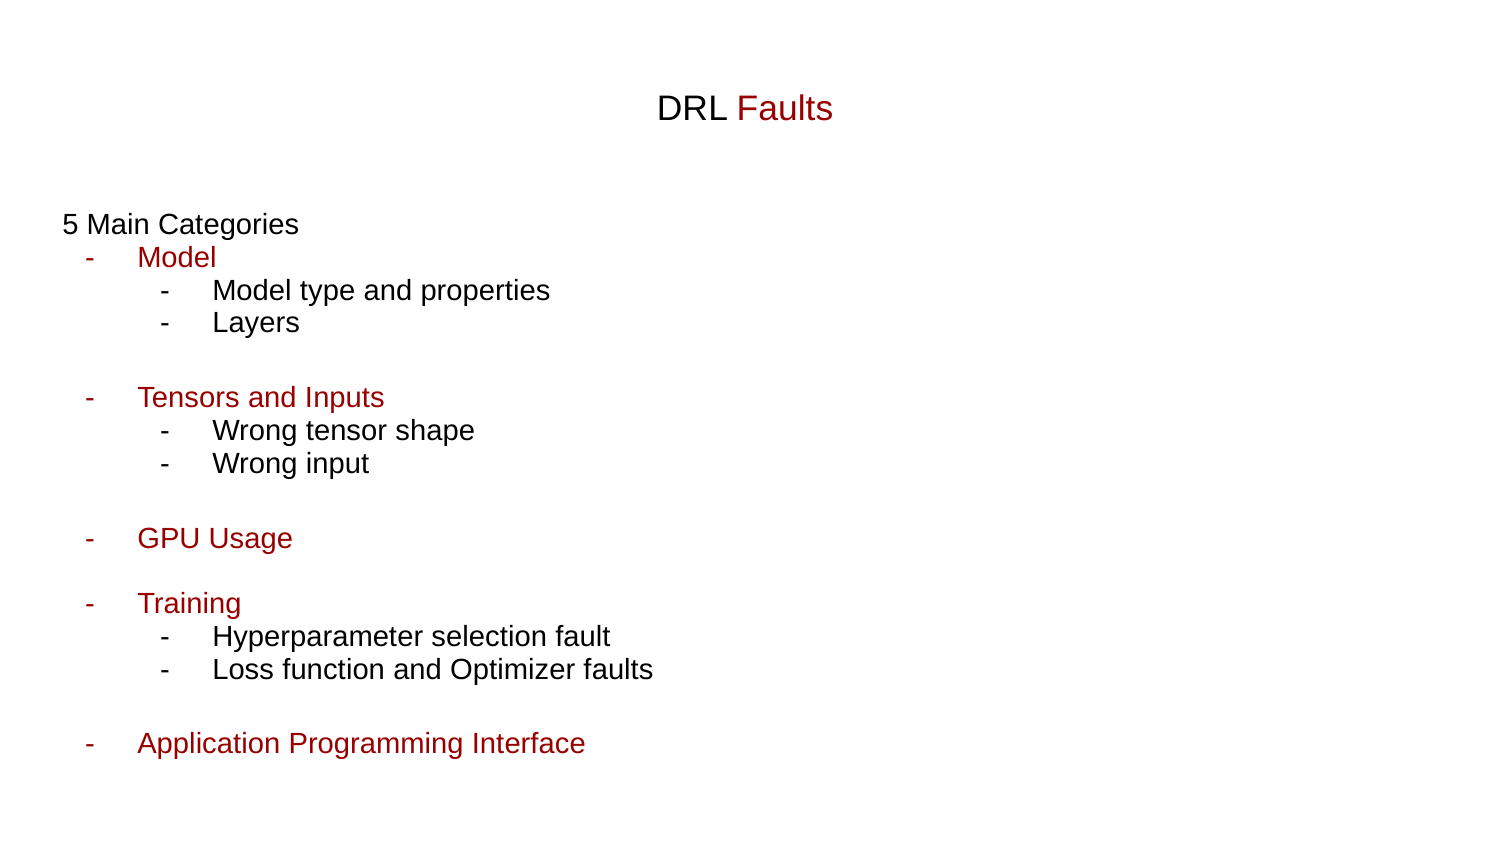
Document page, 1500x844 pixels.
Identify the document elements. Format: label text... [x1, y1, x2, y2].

title DRL Faults [51, 72, 1449, 167]
list 5 Main Categories Model Model type and properties Layers Tensors and Inputs Wrong tensor shape Wrong input GPU Usage Training Hyperparameter selection fault Loss function and Optimizer faults Application Programming Interface [47, 193, 1446, 844]
